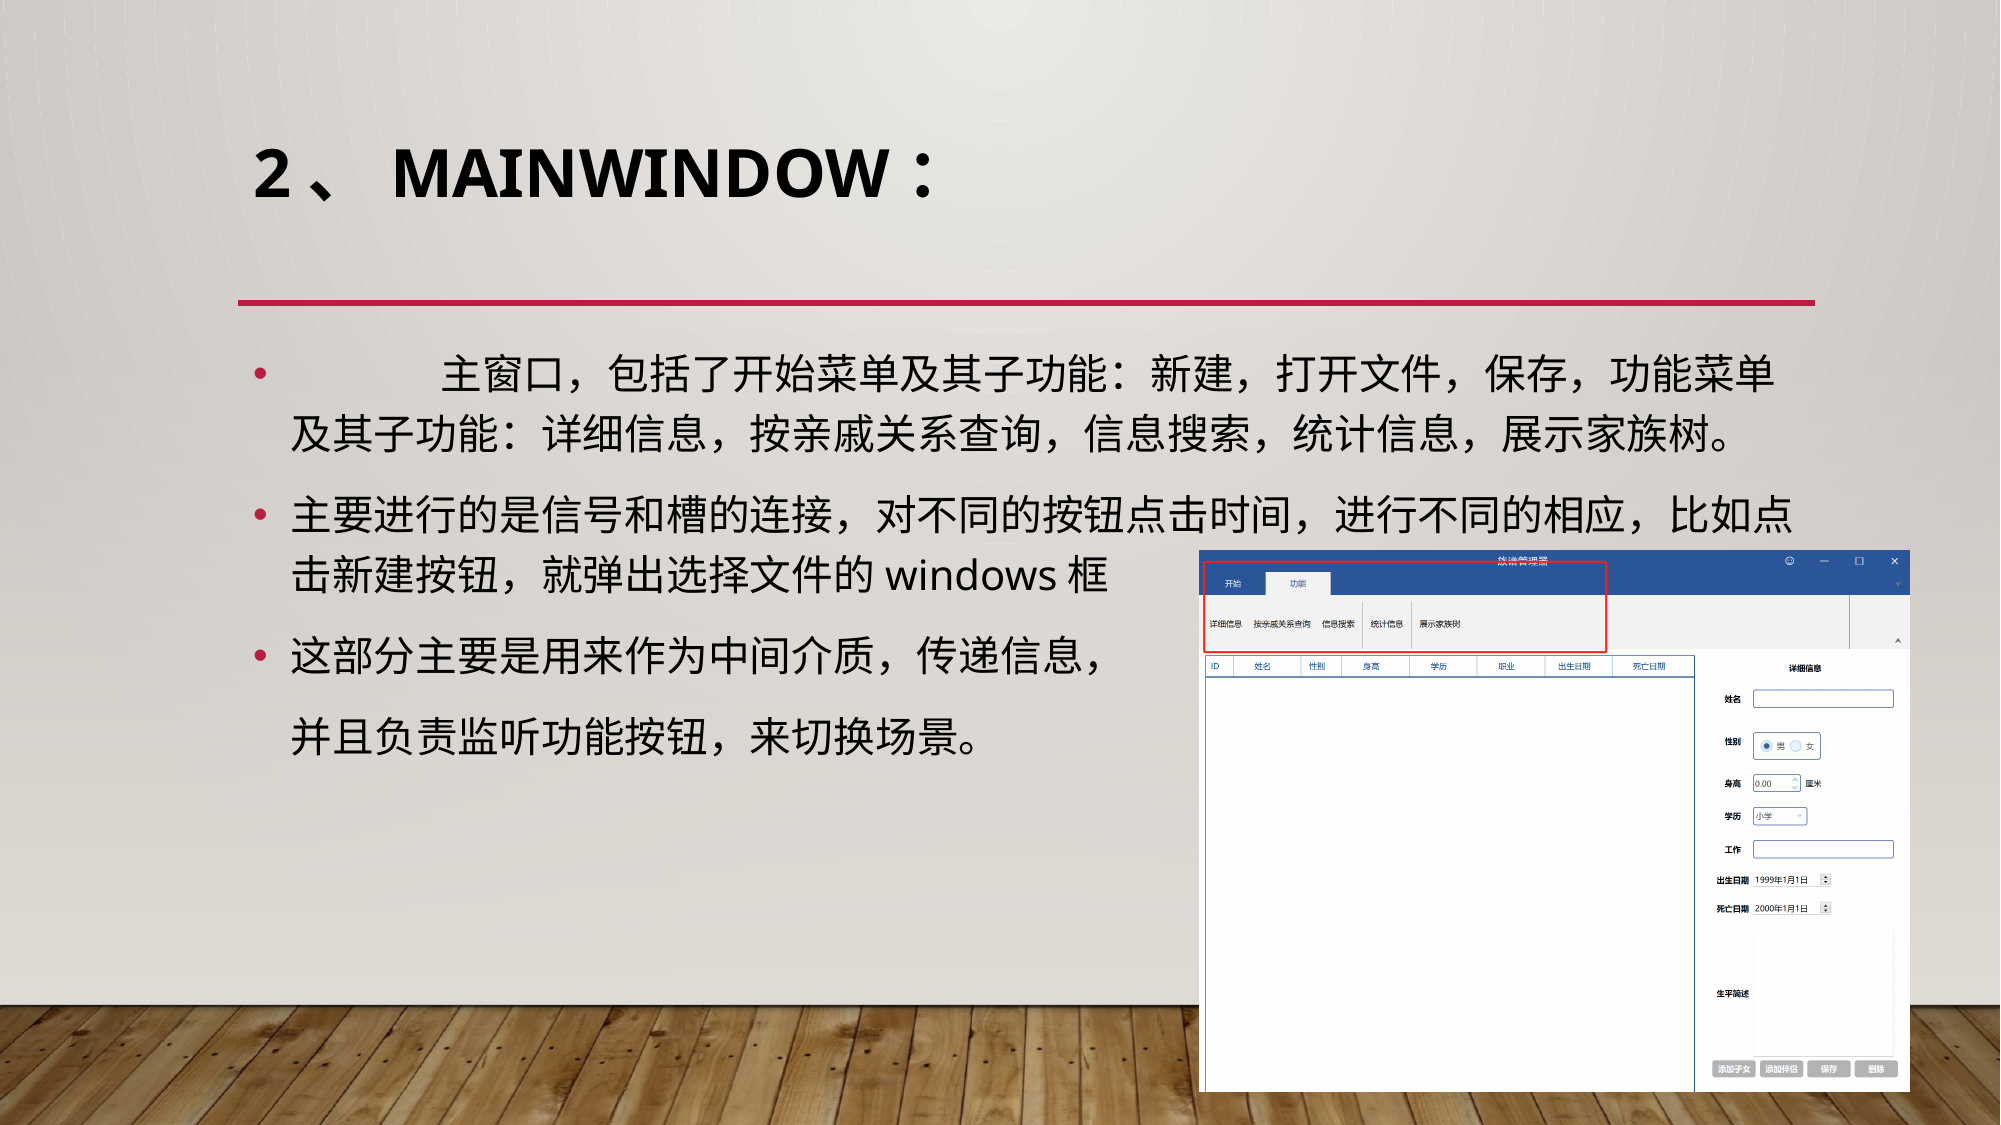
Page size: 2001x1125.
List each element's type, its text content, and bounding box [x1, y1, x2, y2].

list 主窗口，包括了开始菜单及其子功能：新建，打开文件，保存，功能菜单及其子功能：详细信息，按亲戚关系查询，信息搜索，统计信息，展示家族树。 主要进行的是信号和槽的连接，对不同的按钮点击时间，进行不同的相应，比如点击新建按钮，就弹出选择文件的windows框 这部分主要是用来作为中间介质，传递信息， 并且负责监听功能按钮，来切换场景。 [238, 330, 1814, 897]
title 2、mainWindow： [238, 131, 1814, 305]
picture [0, 550, 2000, 1125]
